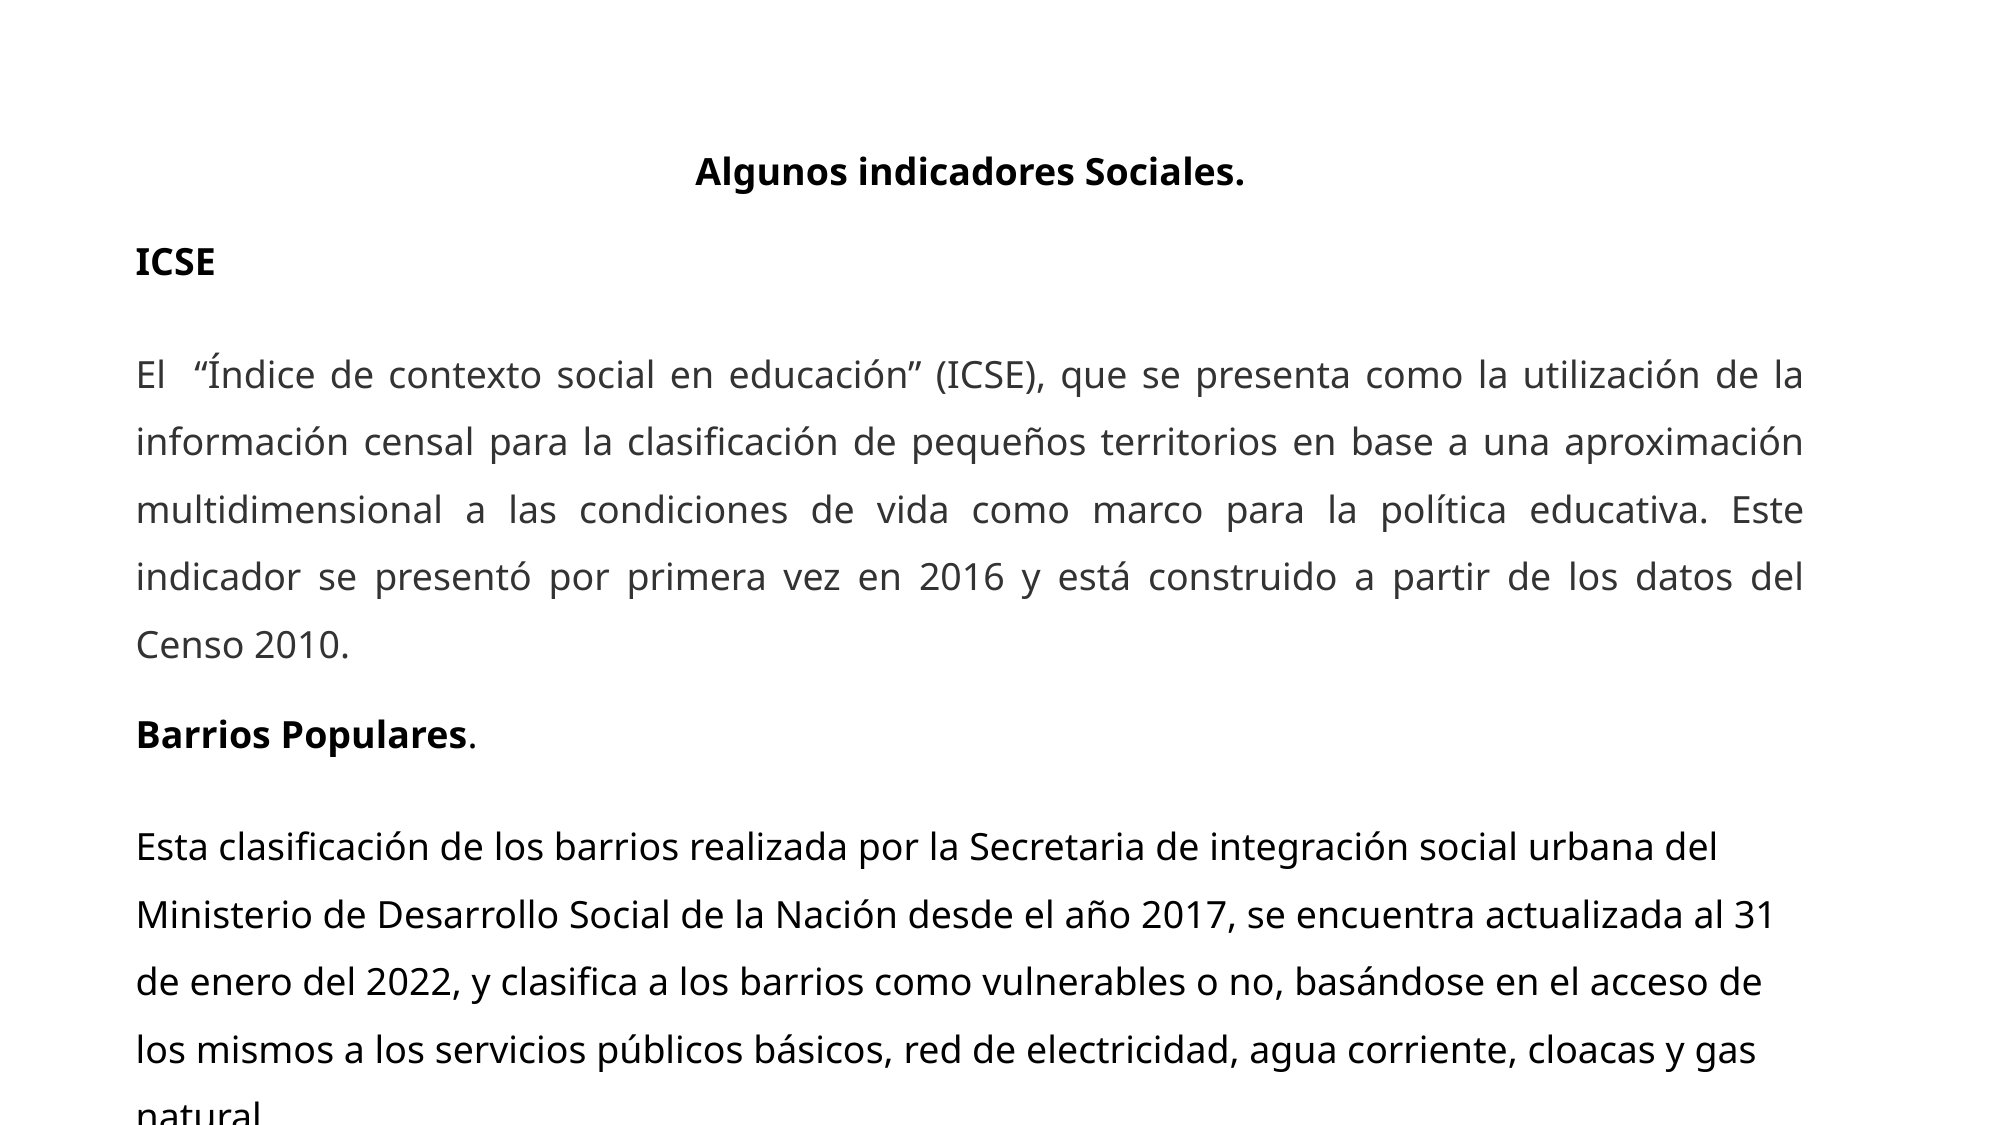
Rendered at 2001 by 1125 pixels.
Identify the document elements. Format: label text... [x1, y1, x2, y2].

text_box Algunos indicadores Sociales. ICSE El “Índice de contexto social en educación” (ICSE), que se presenta como la utilización de la información censal para la clasificación de pequeños territorios en base a una aproximación multidimensional a las condiciones de vida como marco para la política educativa. Este indicador se presentó por primera vez en 2016 y está construido a partir de los datos del Censo 2010. Barrios Populares. Esta clasificación de los barrios realizada por la Secretaria de integración social urbana del Ministerio de Desarrollo Social de la Nación desde el año 2017, se encuentra actualizada al 31 de enero del 2022, y clasifica a los barrios como vulnerables o no, basándose en el acceso de los mismos a los servicios públicos básicos, red de electricidad, agua corriente, cloacas y gas natural. [120, 140, 1821, 1125]
